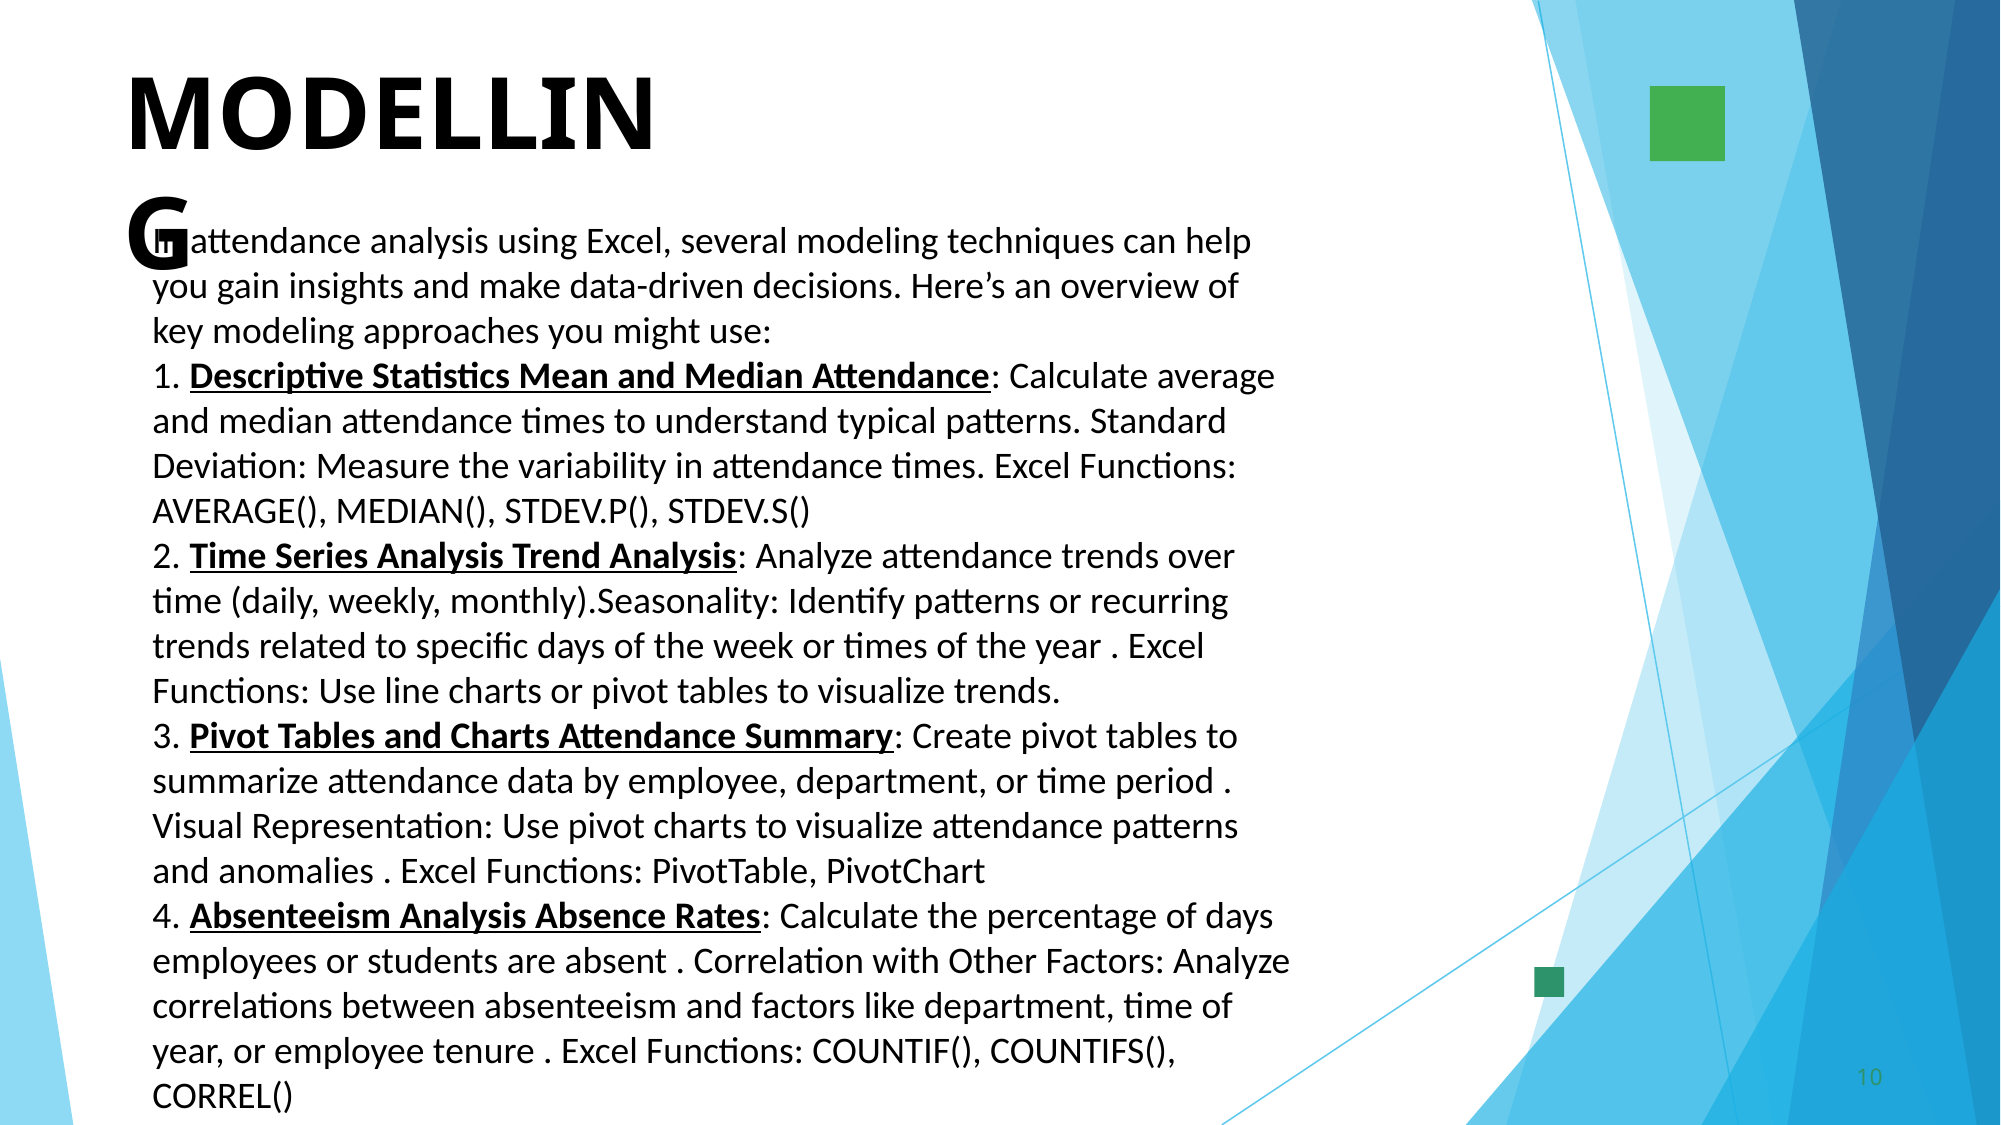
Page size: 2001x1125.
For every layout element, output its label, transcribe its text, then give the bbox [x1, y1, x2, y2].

text_box 10 [1849, 1061, 1888, 1095]
picture [273, 1060, 286, 1090]
text_box MODELLING [121, 47, 664, 290]
text_box [1649, 86, 1725, 162]
text_box In attendance analysis using Excel, several modeling techniques can help you gain insights and make data-driven decisions. Here’s an overview of key modeling approaches you might use: 1. Descriptive Statistics Mean and Median Attendance: Calculate average and median attendance times to understand typical patterns. Standard Deviation: Measure the variability in attendance times. Excel Functions: AVERAGE(), MEDIAN(), STDEV.P(), STDEV.S() 2. Time Series Analysis Trend Analysis: Analyze attendance trends over time (daily, weekly, monthly).Seasonality: Identify patterns or recurring trends related to specific days of the week or times of the year . Excel Functions: Use line charts or pivot tables to visualize trends. 3. Pivot Tables and Charts Attendance Summary: Create pivot tables to summarize attendance data by employee, department, or time period . Visual Representation: Use pivot charts to visualize attendance patterns and anomalies . Excel Functions: PivotTable, PivotChart 4. Absenteeism Analysis Absence Rates: Calculate the percentage of days employees or students are absent . Correlation with Other Factors: Analyze correlations between absenteeism and factors like department, time of year, or employee tenure . Excel Functions: COUNTIF(), COUNTIFS(), CORREL() [137, 208, 1313, 1124]
text_box [1534, 967, 1565, 997]
